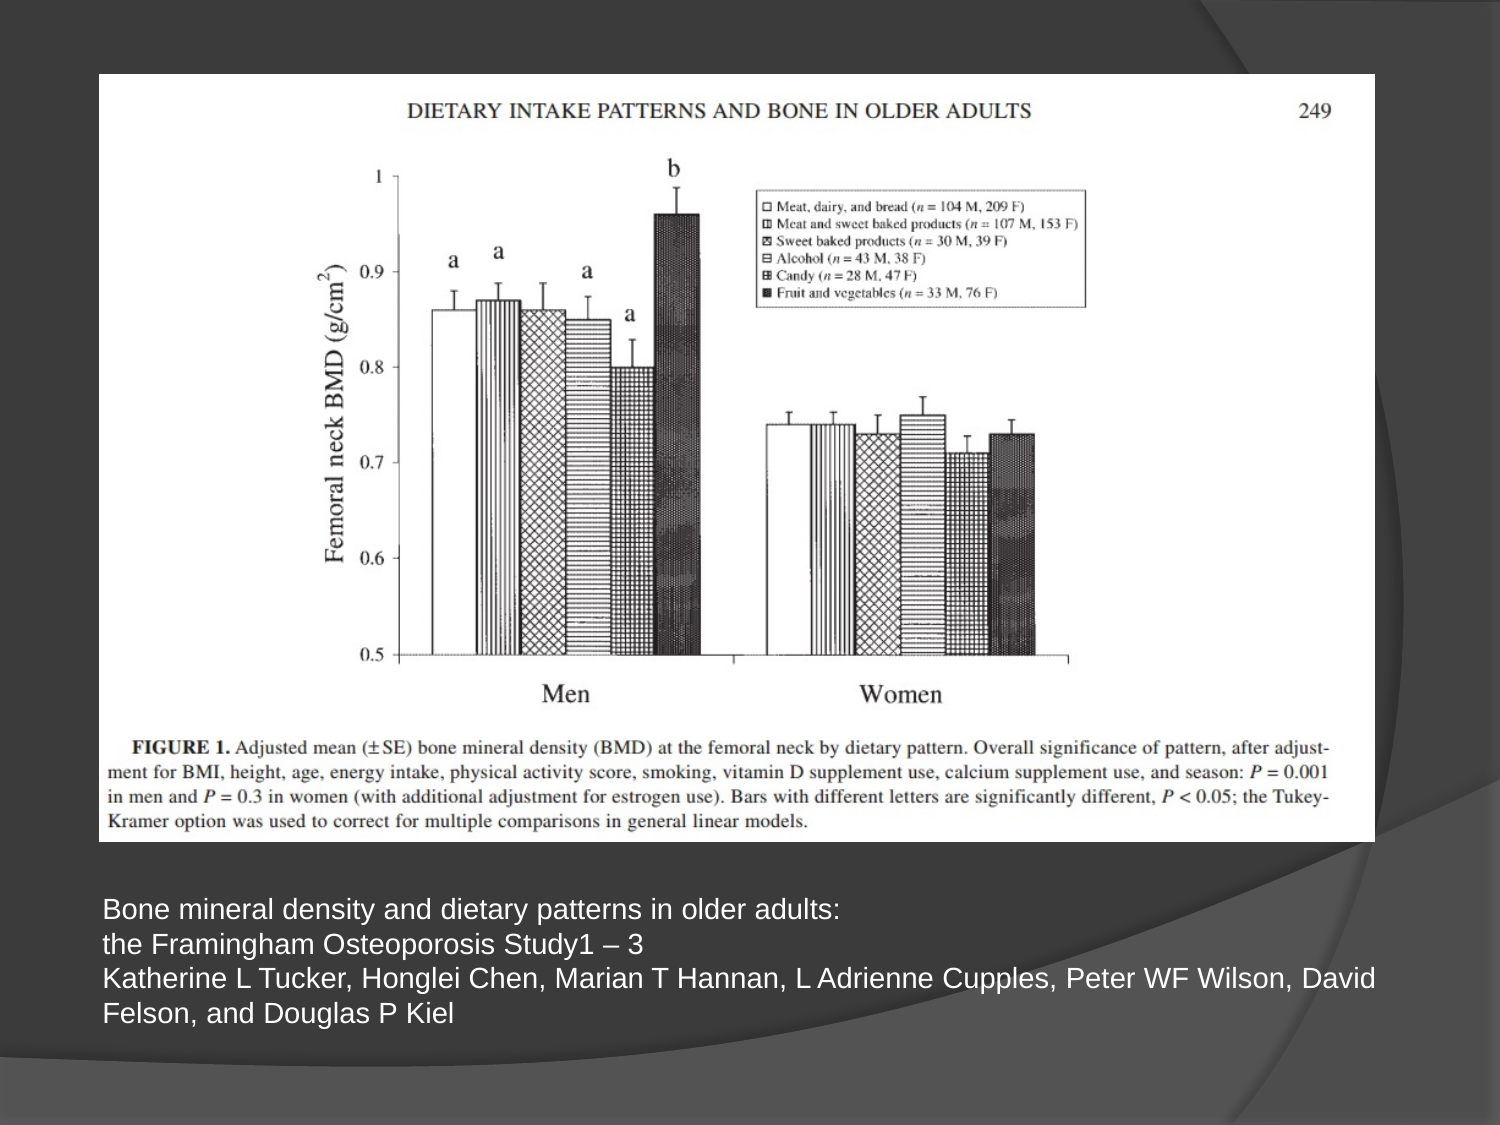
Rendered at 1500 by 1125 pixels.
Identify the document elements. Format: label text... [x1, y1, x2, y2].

text_box Bone mineral density and dietary patterns in older adults: the Framingham Osteoporosis Study1 – 3 Katherine L Tucker, Honglei Chen, Marian T Hannan, L Adrienne Cupples, Peter WF Wilson, David Felson, and Douglas P Kiel [87, 882, 1400, 1038]
picture [99, 74, 1376, 842]
